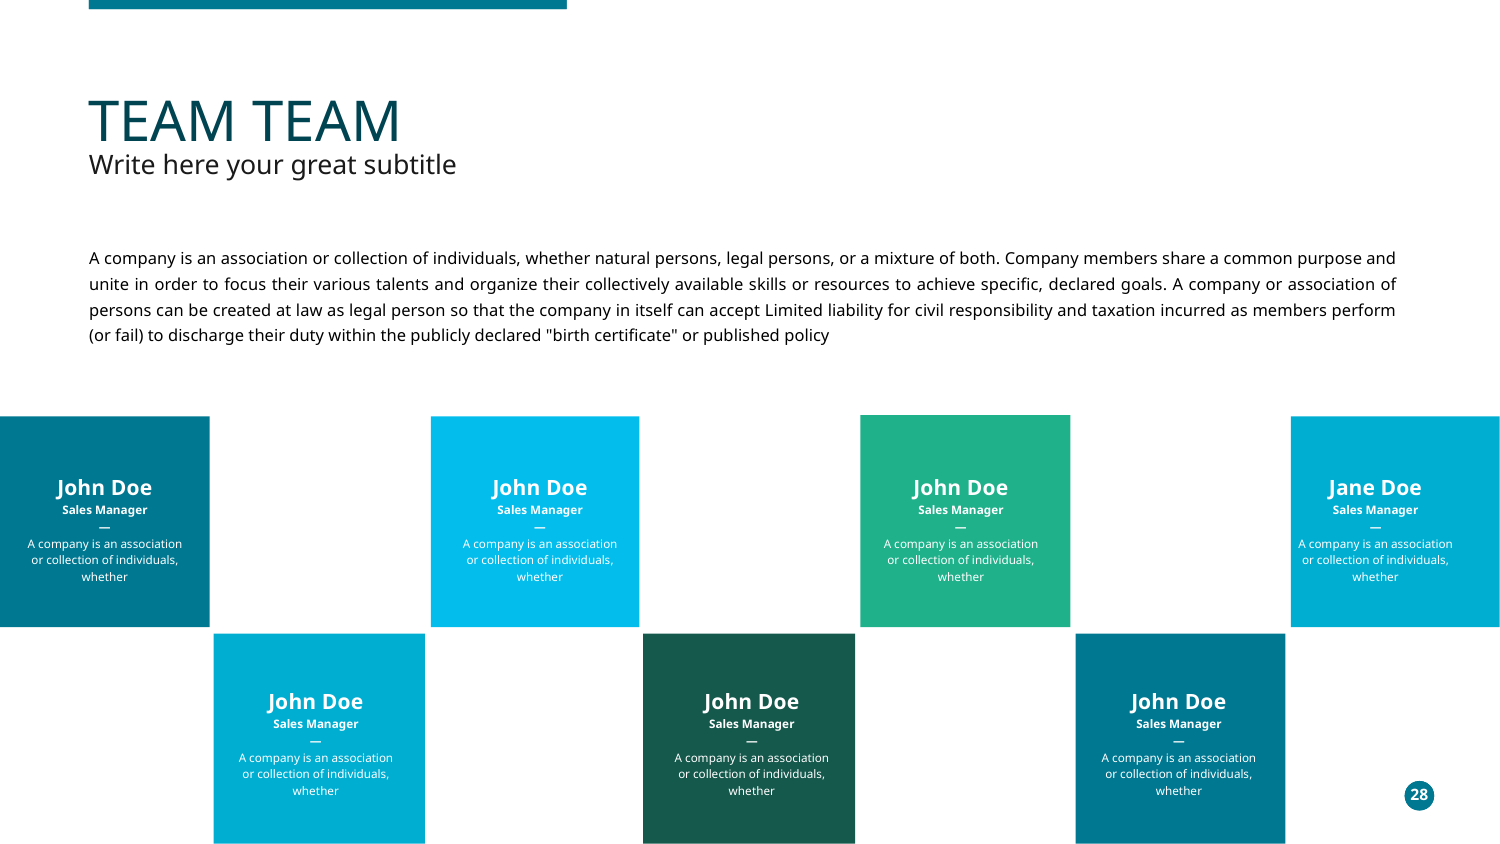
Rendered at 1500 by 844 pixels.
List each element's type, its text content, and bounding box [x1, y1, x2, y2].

text_box John Doe Sales Manager — A company is an association or collection of individuals, whether [657, 676, 847, 806]
text_box [860, 415, 1071, 628]
slide_number 28 [1396, 783, 1443, 808]
text_box John Doe Sales Manager — A company is an association or collection of individuals, whether [867, 462, 1055, 592]
text_box John Doe Sales Manager — A company is an association or collection of individuals, whether [1085, 676, 1273, 806]
text_box [1075, 633, 1286, 844]
text_box Write here your great subtitle [89, 151, 572, 176]
text_box A company is an association or collection of individuals, whether natural persons, legal persons, or a mixture of both. Company members share a common purpose and unite in order to focus their various talents and organize their collectively available skills or resources to achieve specific, declared goals. A company or association of persons can be created at law as legal person so that the company in itself can accept Limited liability for civil responsibility and taxation incurred as members perform (or fail) to discharge their duty within the publicly declared "birth certificate" or published policy [89, 242, 1397, 346]
text_box Jane Doe Sales Manager — A company is an association or collection of individuals, whether [1282, 462, 1469, 592]
text_box [1290, 416, 1500, 628]
text_box [643, 633, 856, 844]
title TEAM TEAM [88, 92, 1398, 161]
text_box [430, 416, 640, 628]
text_box John Doe Sales Manager — A company is an association or collection of individuals, whether [446, 462, 634, 592]
text_box John Doe Sales Manager — A company is an association or collection of individuals, whether [9, 462, 201, 592]
text_box John Doe Sales Manager — A company is an association or collection of individuals, whether [223, 676, 409, 806]
text_box [0, 416, 210, 628]
text_box [213, 633, 425, 844]
